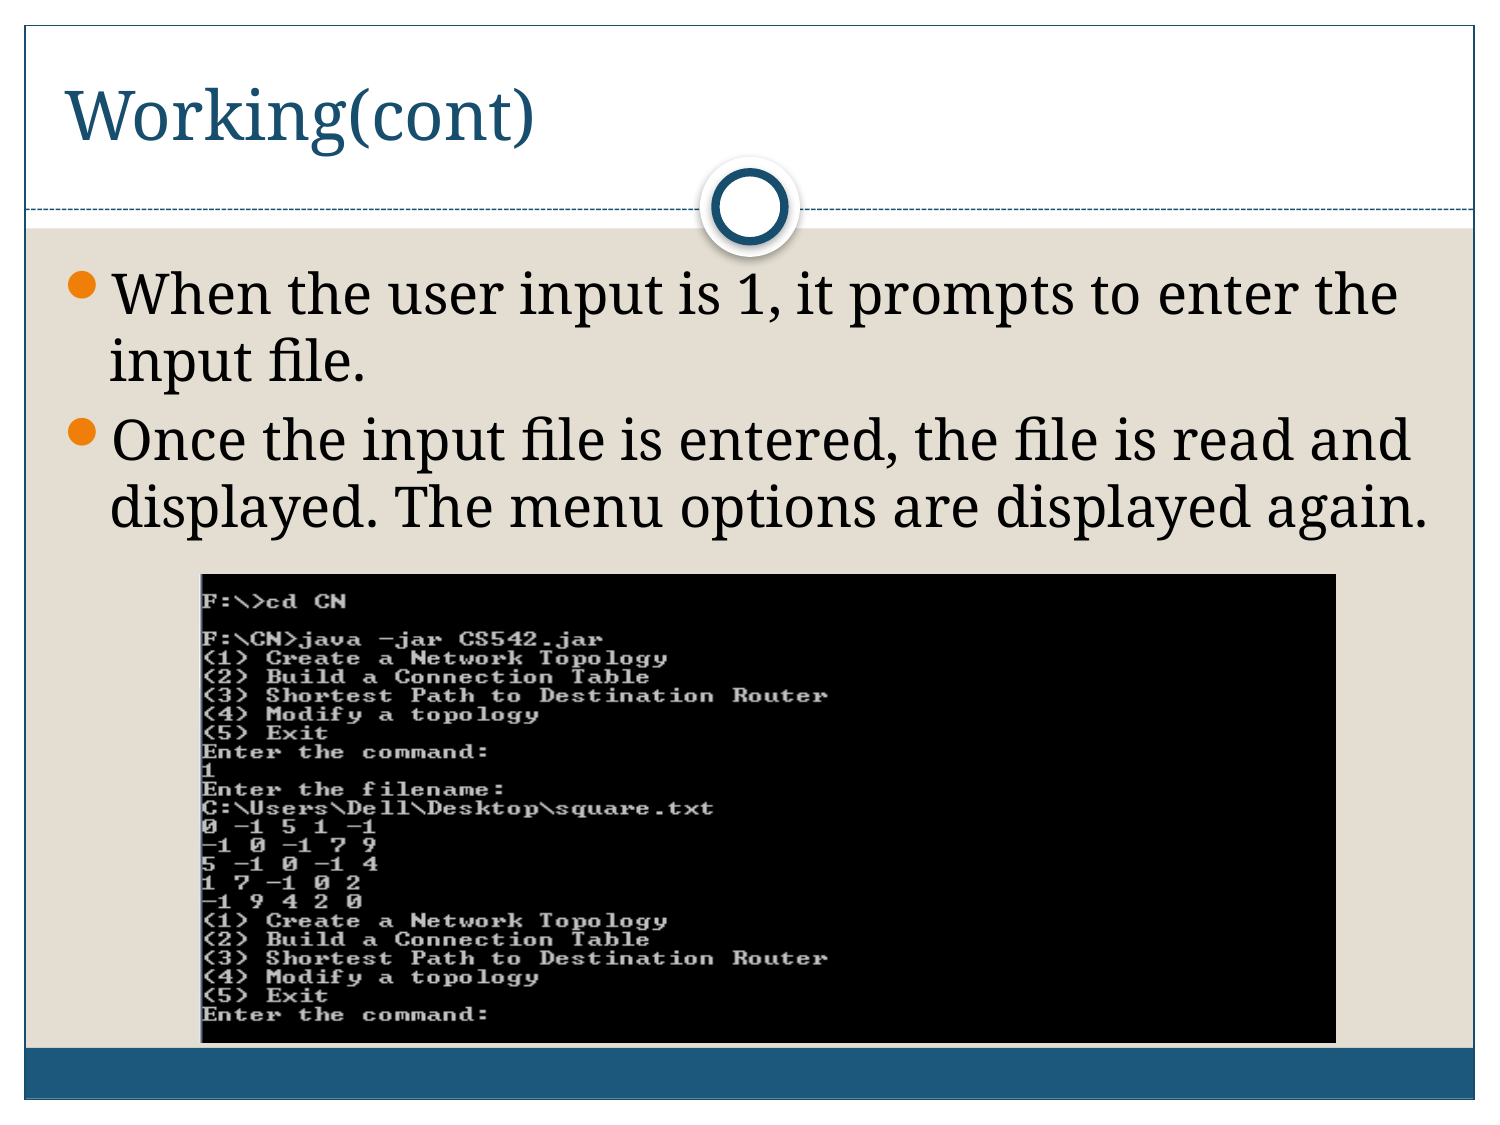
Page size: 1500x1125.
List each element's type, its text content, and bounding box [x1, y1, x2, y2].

list When the user input is 1, it prompts to enter the input file. Once the input file is entered, the file is read and displayed. The menu options are displayed again. [49, 250, 1445, 1001]
picture [198, 573, 1337, 1044]
title Working(cont) [49, 37, 1450, 162]
